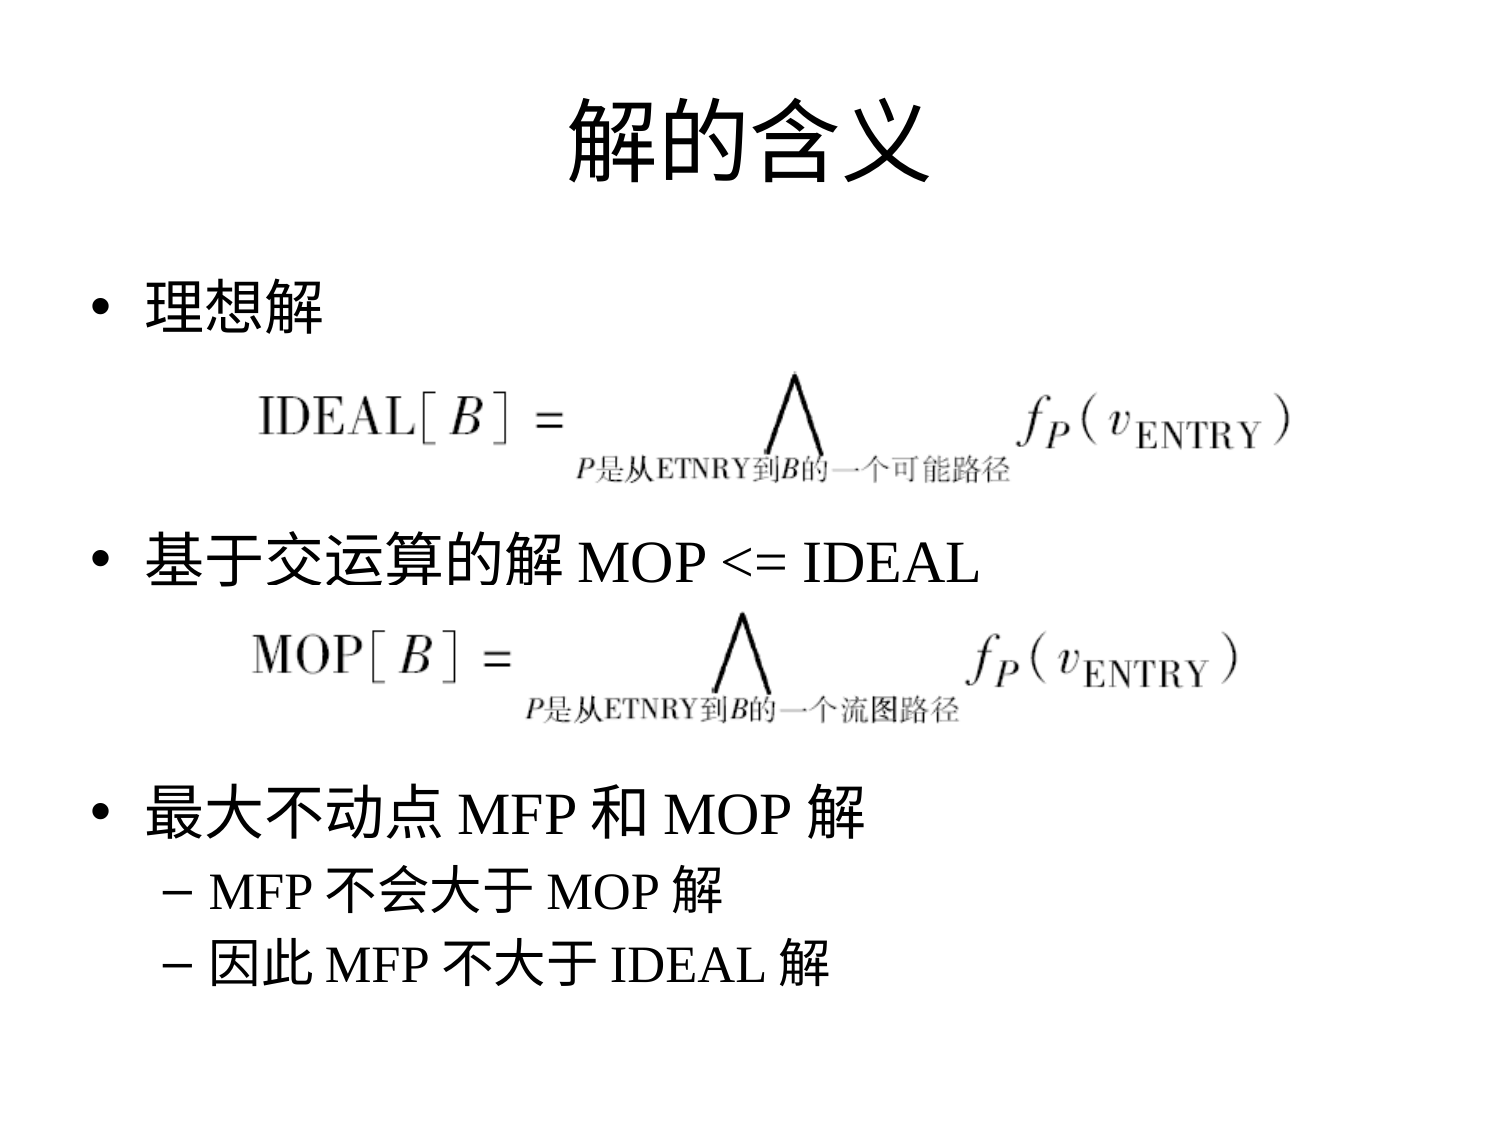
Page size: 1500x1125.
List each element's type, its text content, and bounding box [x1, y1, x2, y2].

list 理想解 基于交运算的解MOP <= IDEAL 最大不动点MFP和MOP解 MFP不会大于MOP解 因此MFP不大于IDEAL解 [75, 262, 1425, 1005]
picture [245, 585, 1253, 737]
picture [234, 351, 1307, 491]
title 解的含义 [75, 45, 1425, 233]
